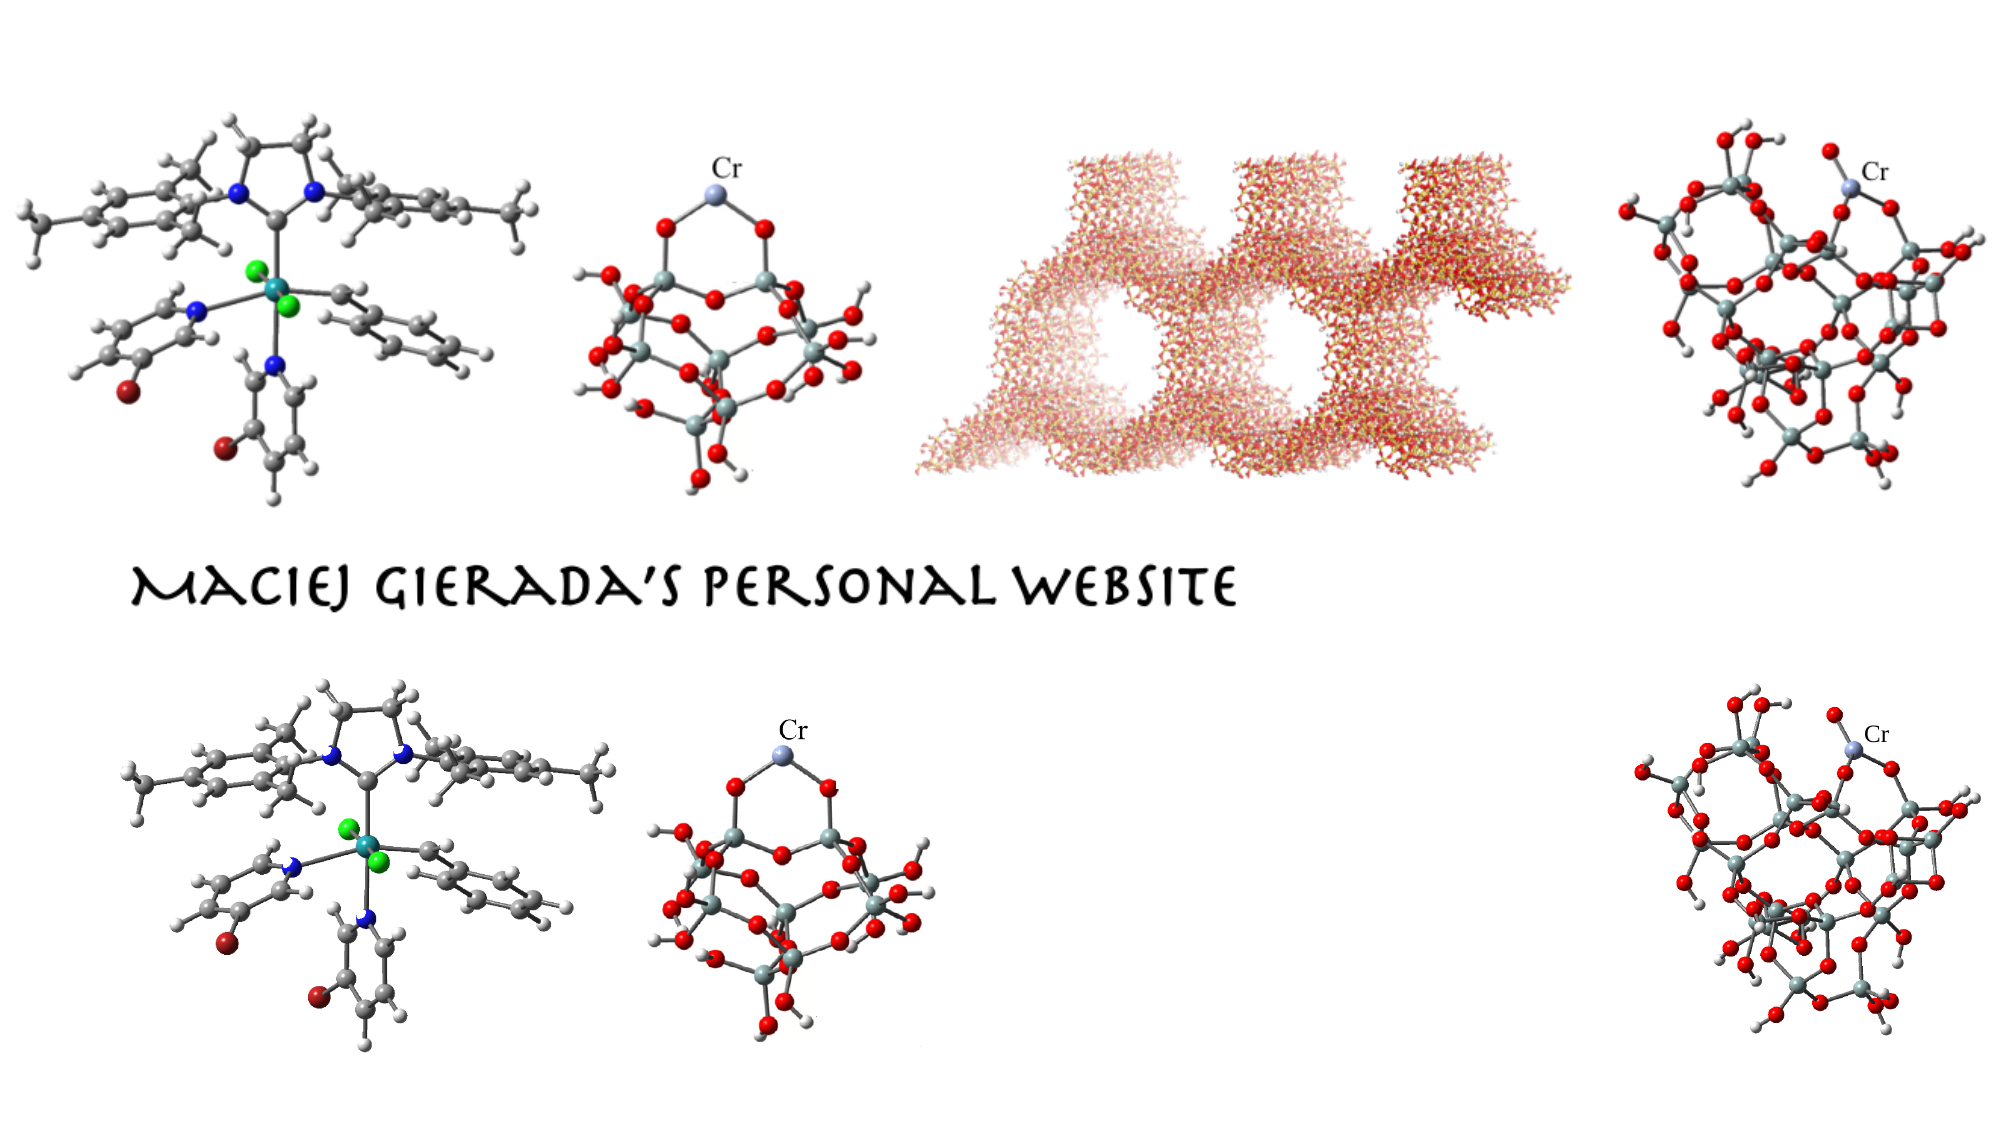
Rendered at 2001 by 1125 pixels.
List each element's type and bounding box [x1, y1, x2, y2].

text_box [1630, 675, 1982, 1040]
text_box [631, 717, 952, 1054]
picture [115, 671, 618, 1058]
picture [0, 100, 2000, 617]
